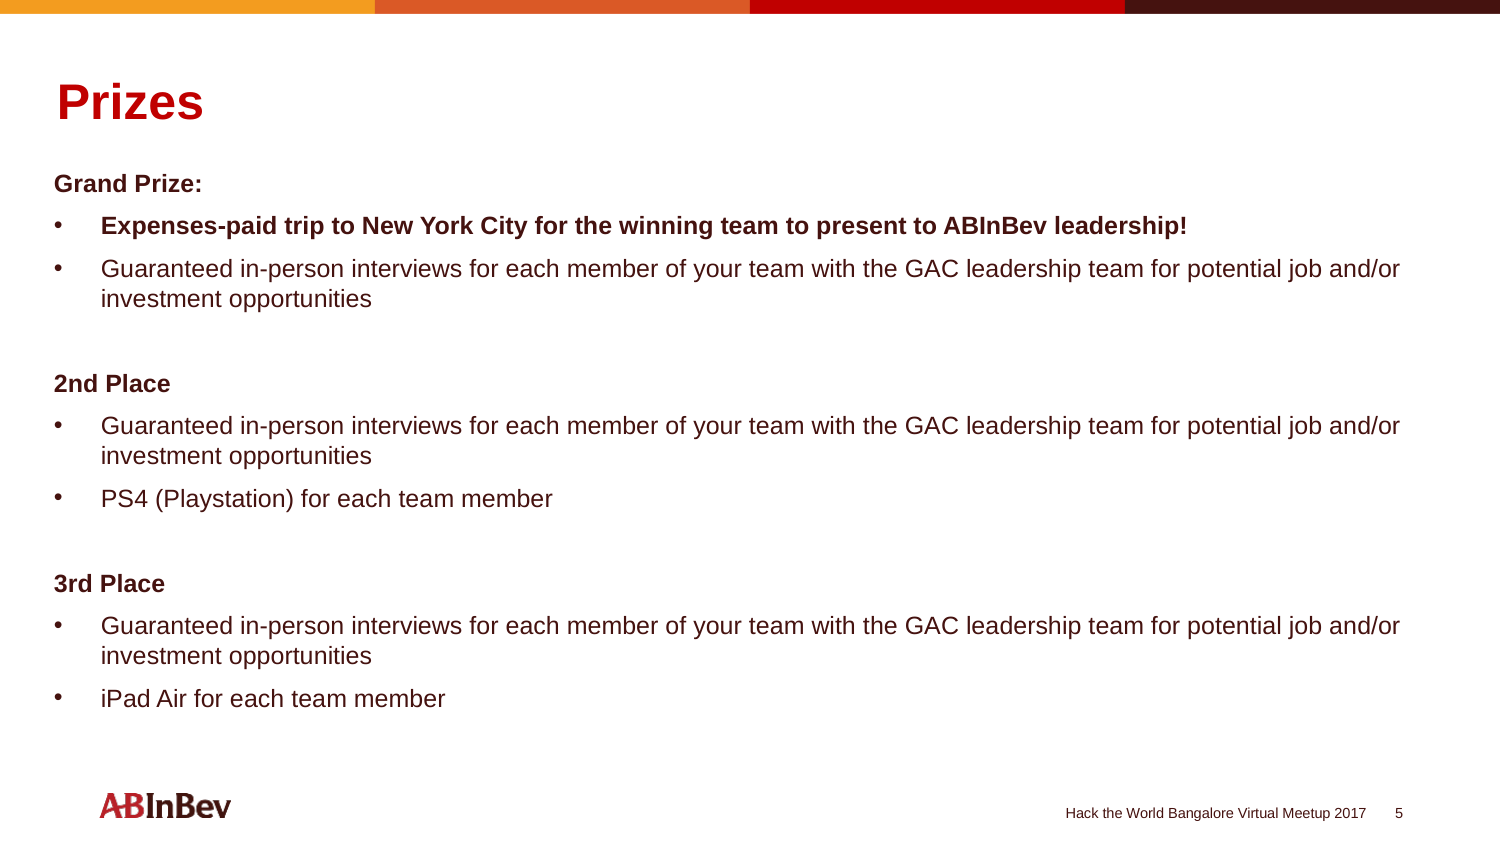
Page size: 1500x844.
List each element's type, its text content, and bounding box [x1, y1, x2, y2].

picture [99, 793, 231, 818]
footer Hack the World Bangalore Virtual Meetup 2017 [898, 776, 1367, 821]
title Prizes [56, 21, 1351, 167]
slide_number 5 [1374, 776, 1424, 821]
list Grand Prize: Expenses-paid trip to New York City for the winning team to present to ABInBev leadership! Guaranteed in-person interviews for each member of your team with the GAC leadership team for potential job and/or investment opportunities 2nd Place Guaranteed in-person interviews for each member of your team with the GAC leadership team for potential job and/or investment opportunities PS4 (Playstation) for each team member 3rd Place Guaranteed in-person interviews for each member of your team with the GAC leadership team for potential job and/or investment opportunities iPad Air for each team member [53, 167, 1462, 703]
